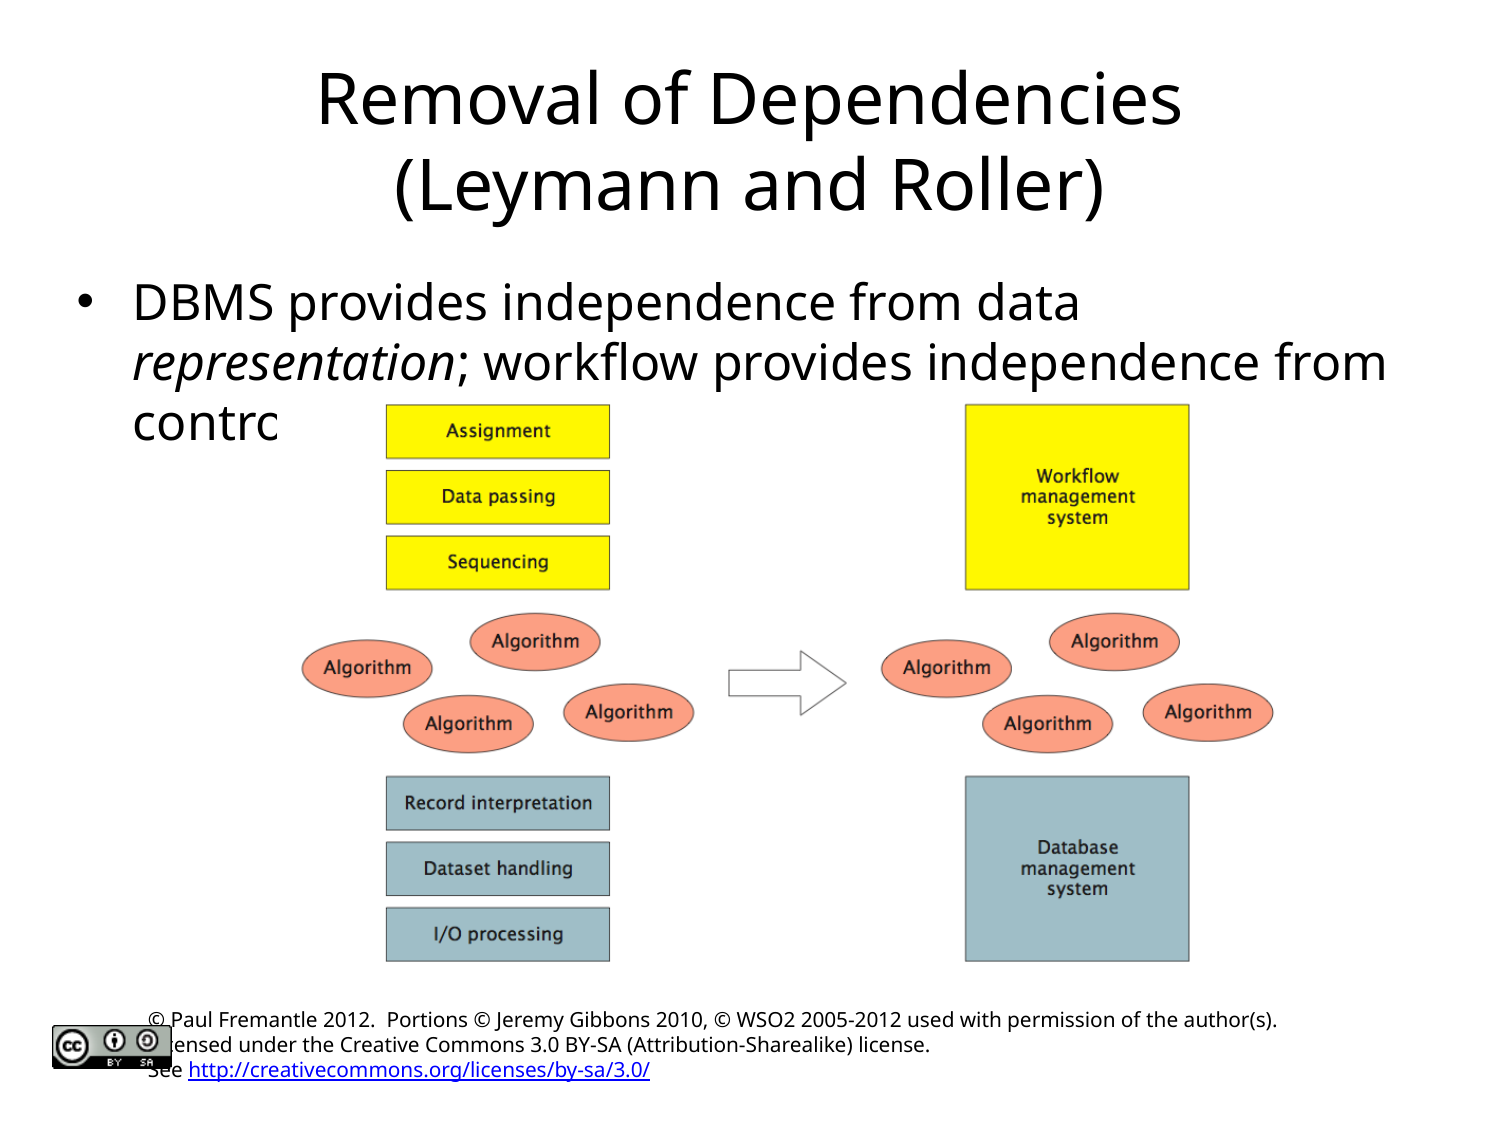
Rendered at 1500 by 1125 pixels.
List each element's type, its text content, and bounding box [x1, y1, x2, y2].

picture [277, 396, 1309, 1006]
list DBMS provides independence from data representation; workflow provides independence from control or data flow. [61, 262, 1412, 1005]
picture [52, 1025, 172, 1069]
title Removal of Dependencies (Leymann and Roller) [75, 45, 1425, 233]
